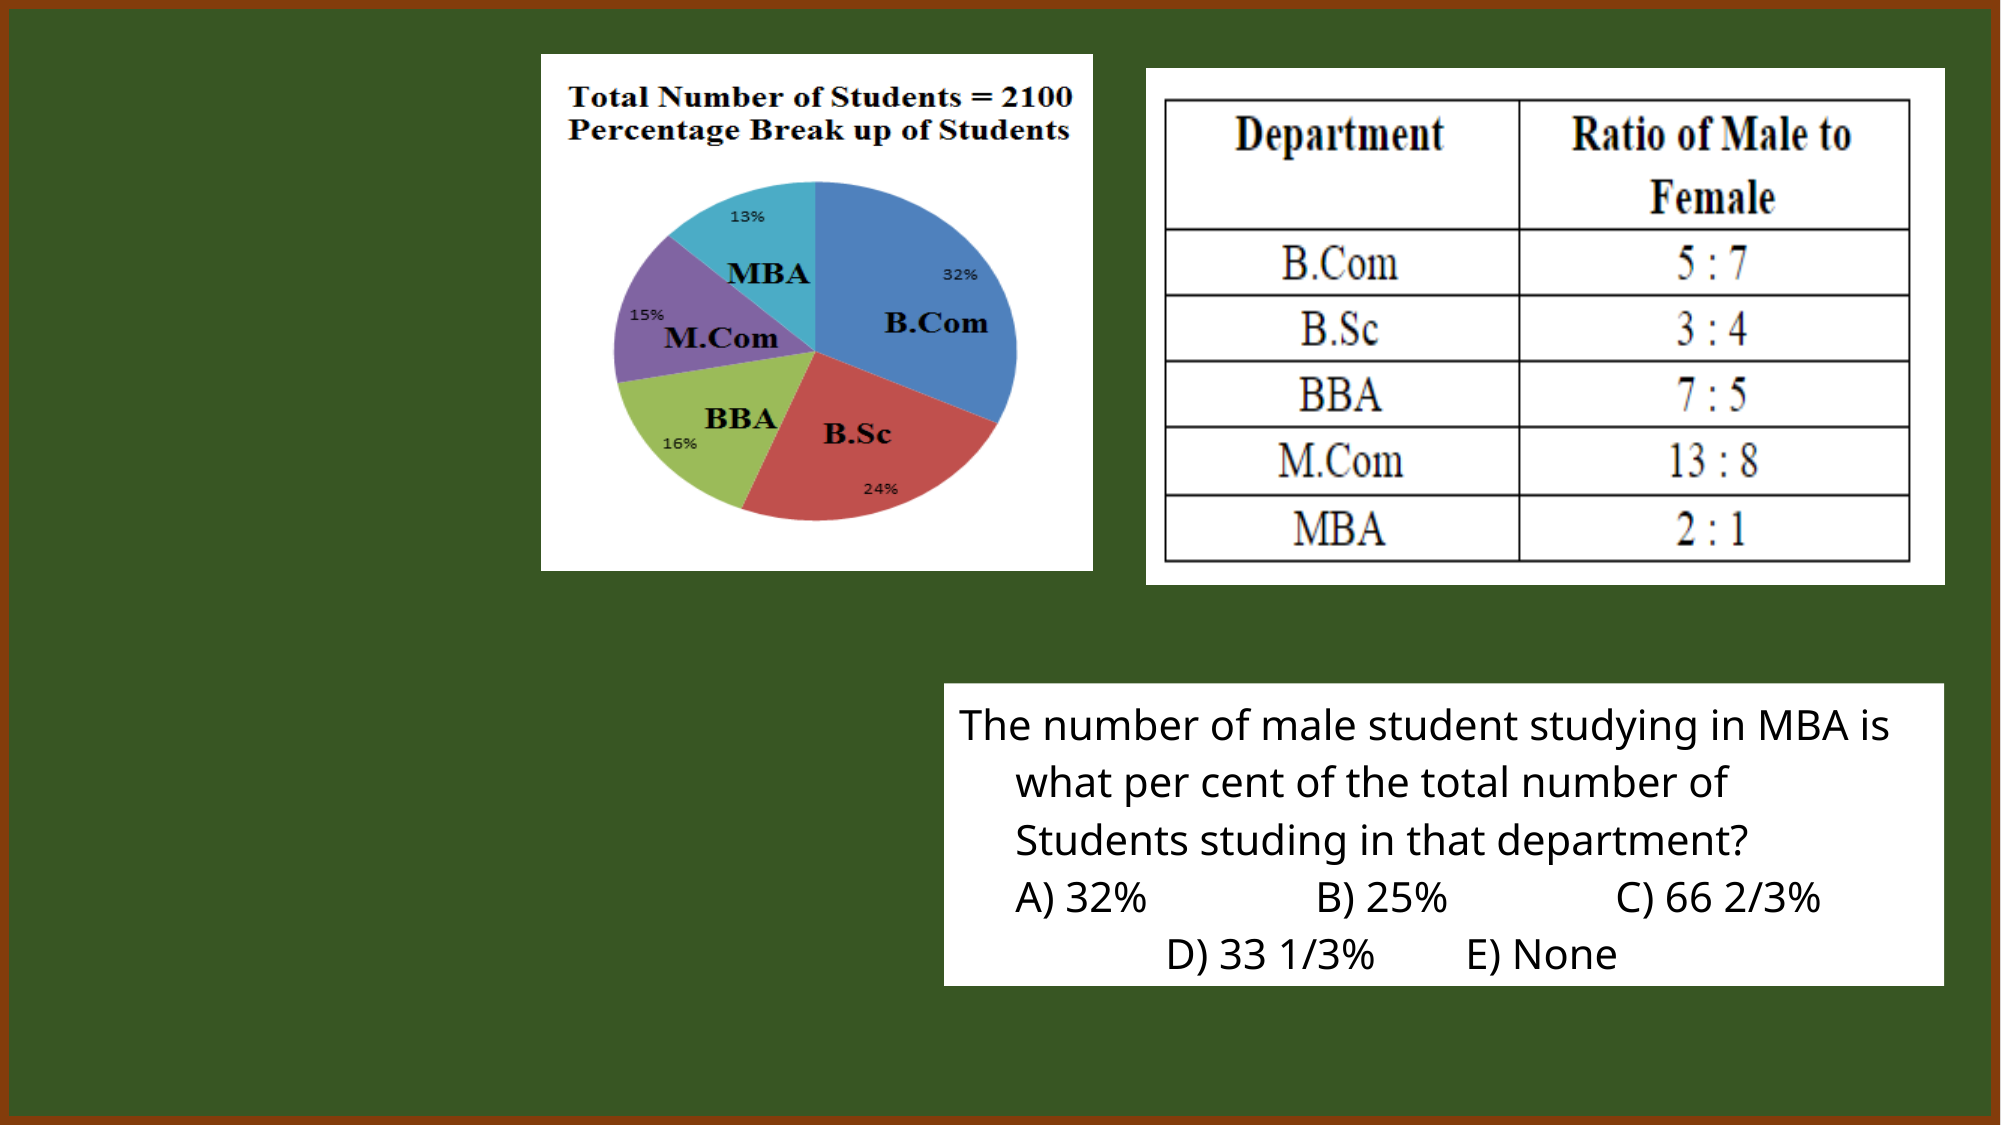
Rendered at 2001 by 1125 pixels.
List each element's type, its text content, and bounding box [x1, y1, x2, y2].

text_box The number of male student studying in MBA is what per cent of the total number of Students studing in that department? A) 32% B) 25% C) 66 2/3% D) 33 1/3% E) None [944, 683, 1945, 986]
picture [1146, 68, 1945, 585]
picture [540, 53, 1093, 571]
